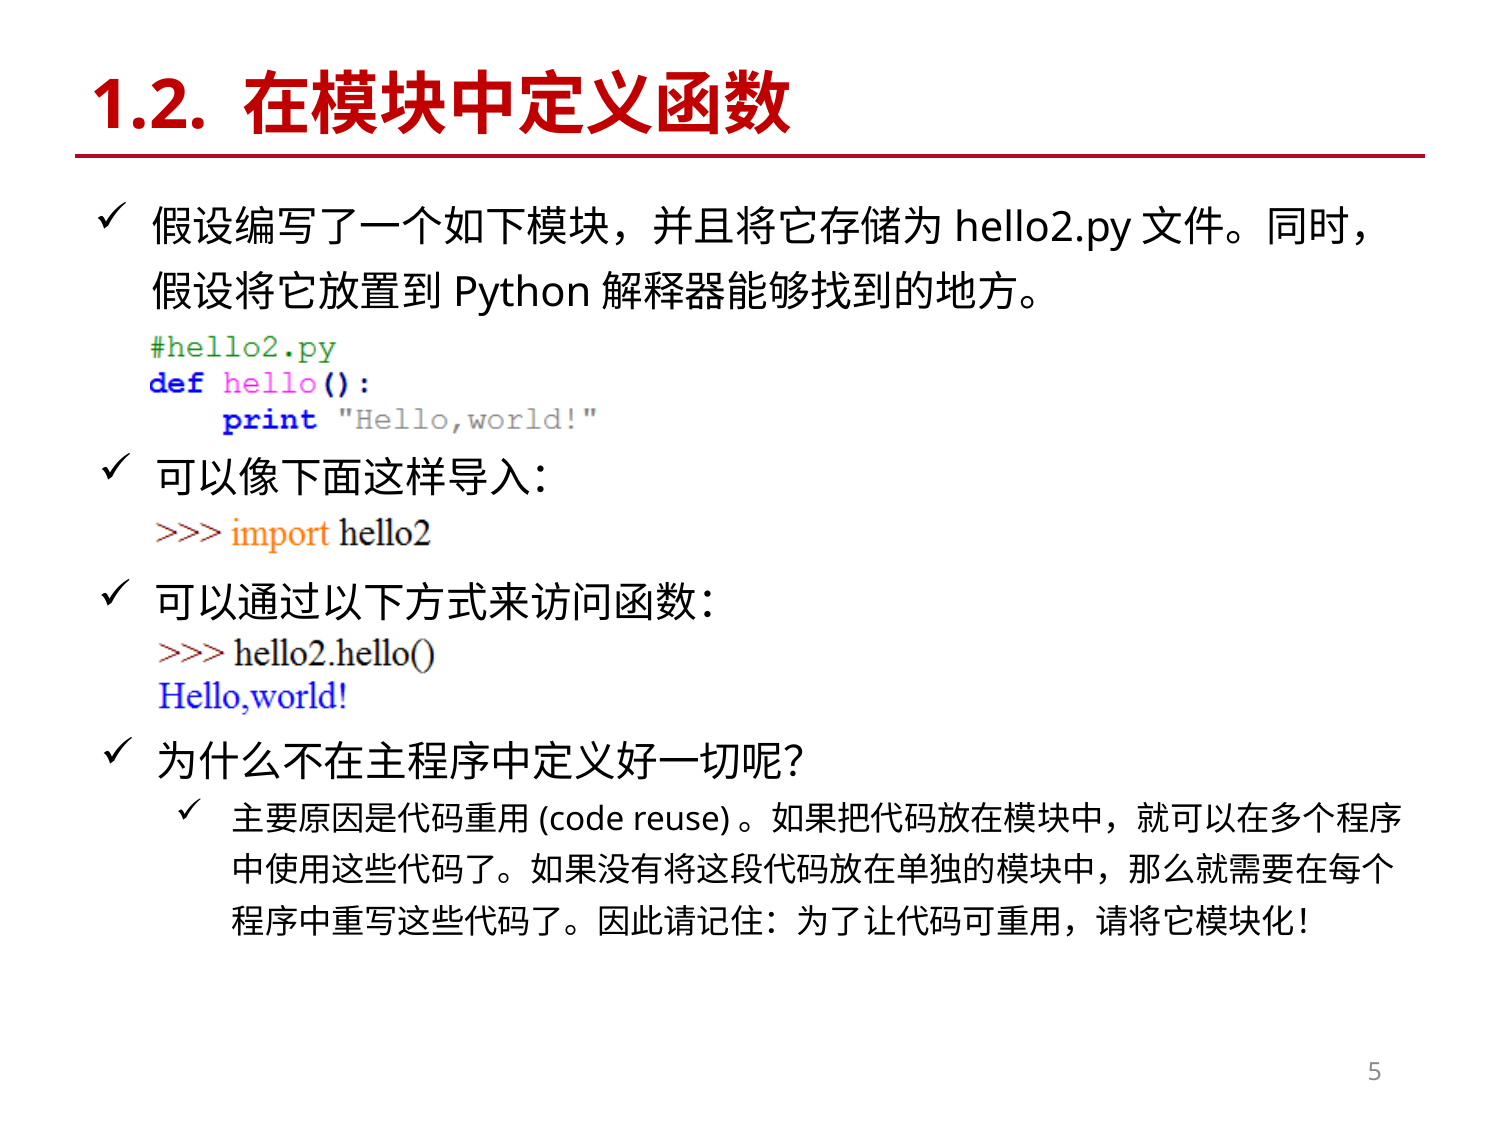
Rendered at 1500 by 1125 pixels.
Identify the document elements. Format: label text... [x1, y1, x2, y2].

text_box 为什么不在主程序中定义好一切呢？ 主要原因是代码重用(code reuse)。如果把代码放在模块中，就可以在多个程序中使用这些代码了。如果没有将这段代码放在单独的模块中，那么就需要在每个程序中重写这些代码了。因此请记住：为了让代码可重用，请将它模块化！ [85, 712, 1437, 948]
text_box 假设编写了一个如下模块，并且将它存储为hello2.py文件。同时，假设将它放置到Python解释器能够找到的地方。 [79, 176, 1431, 322]
title 1.2. 在模块中定义函数 [75, 59, 1425, 153]
text_box 可以通过以下方式来访问函数： [83, 553, 1435, 634]
picture [150, 330, 637, 440]
picture [150, 512, 487, 556]
text_box 可以像下面这样导入： [83, 428, 1435, 509]
picture [156, 634, 492, 718]
slide_number 5 [1059, 1042, 1397, 1103]
